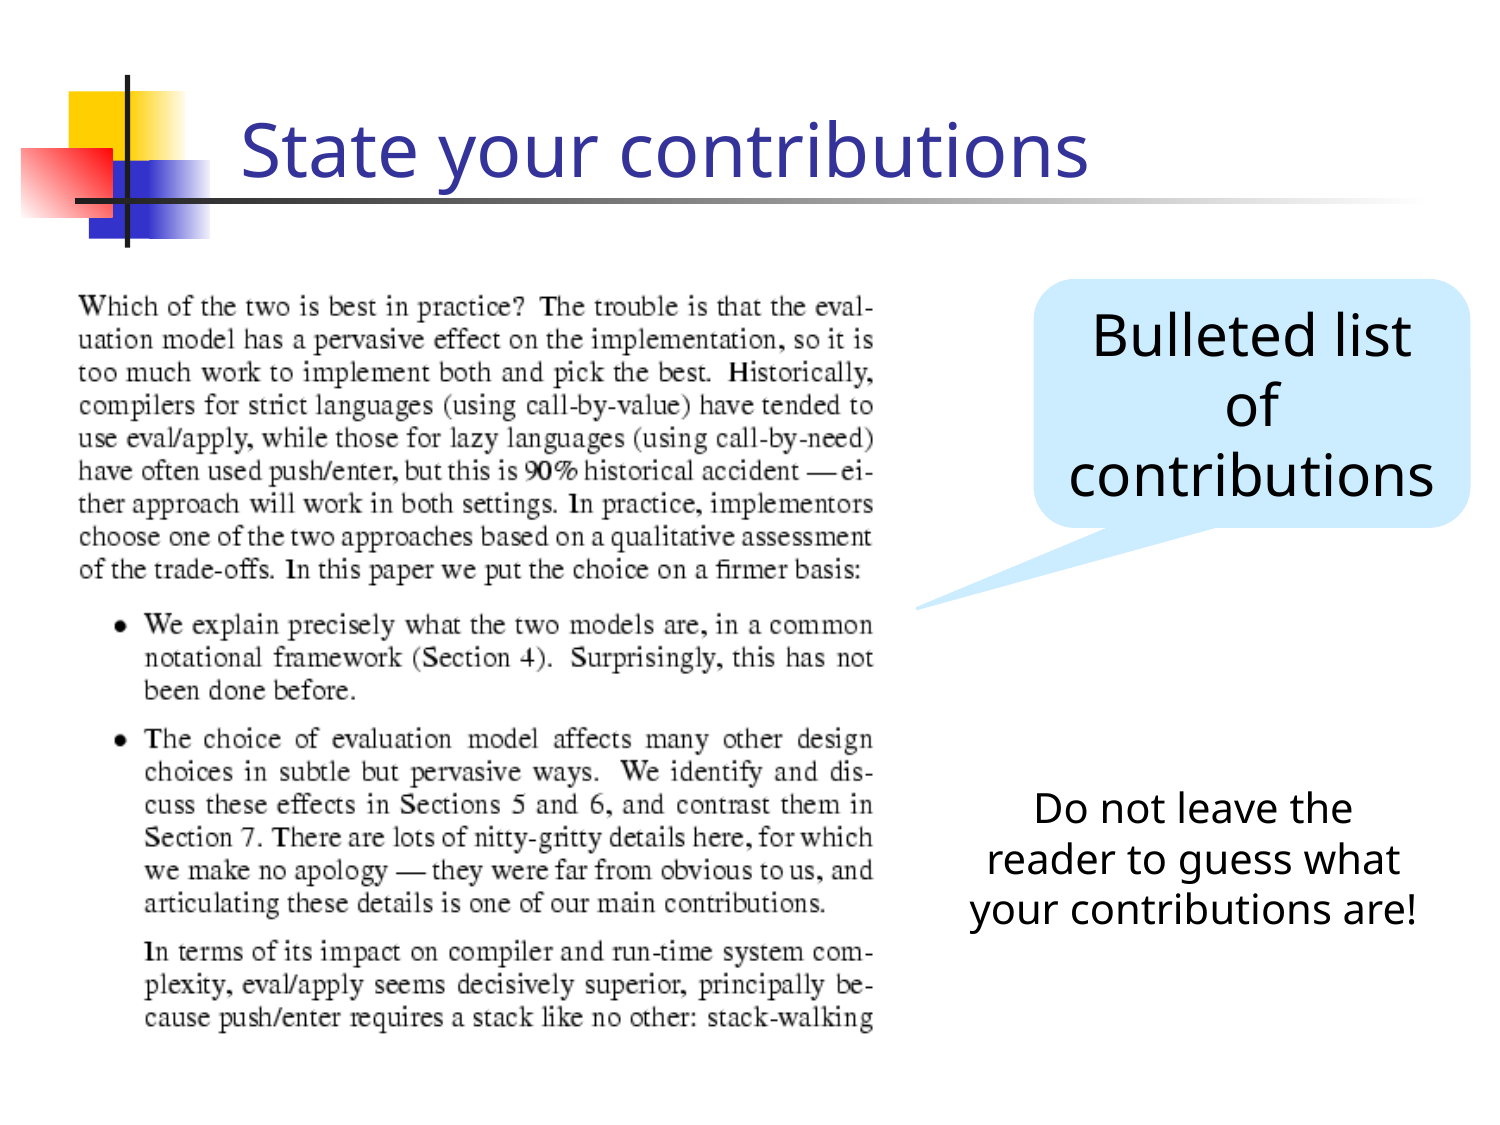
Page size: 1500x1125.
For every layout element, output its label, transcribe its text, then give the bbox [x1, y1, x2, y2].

picture [53, 278, 916, 1063]
text_box Do not leave the reader to guess what your contributions are! [950, 774, 1437, 940]
title State your contributions [224, 12, 1500, 201]
text_box Bulleted list of contributions [921, 278, 1471, 610]
